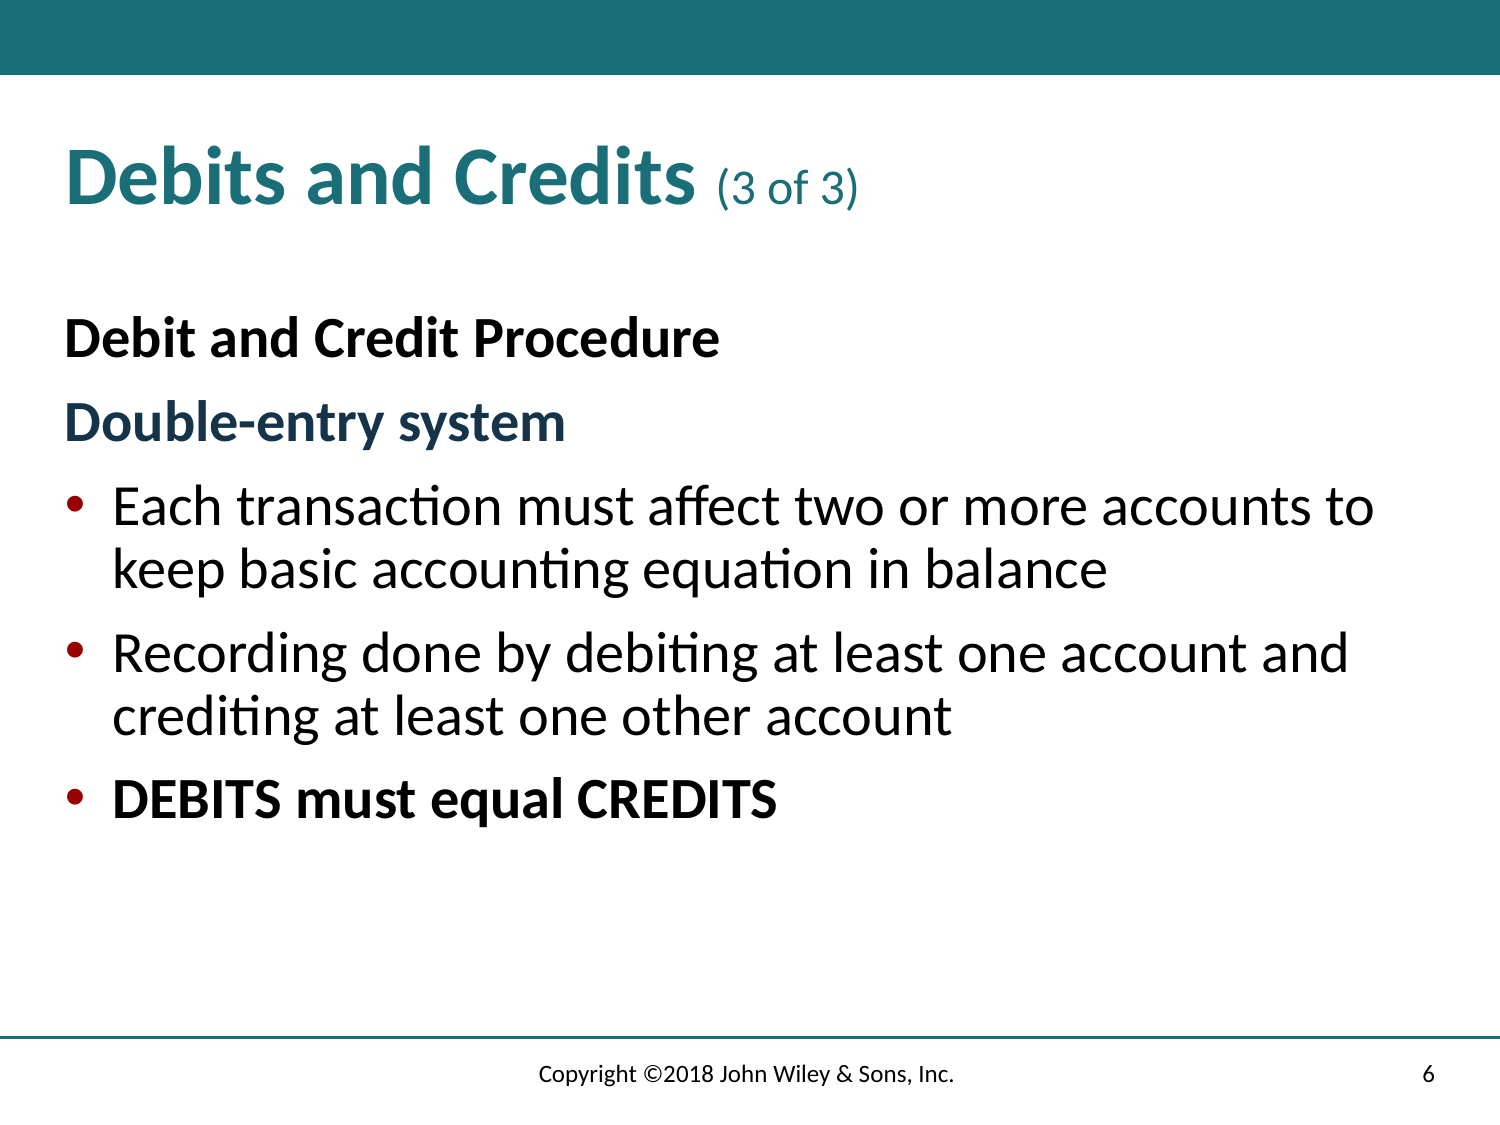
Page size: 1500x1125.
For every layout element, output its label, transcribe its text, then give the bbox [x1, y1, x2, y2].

title Debits and Credits (3 of 3) [50, 125, 1450, 250]
slide_number 6 [1059, 1042, 1450, 1103]
footer Copyright ©2018 John Wiley & Sons, Inc. [496, 1042, 1004, 1103]
list Debit and Credit Procedure Double-entry system Each transaction must affect two or more accounts to keep basic accounting equation in balance Recording done by debiting at least one account and crediting at least one other account DEBITS must equal CREDITS [50, 299, 1450, 863]
